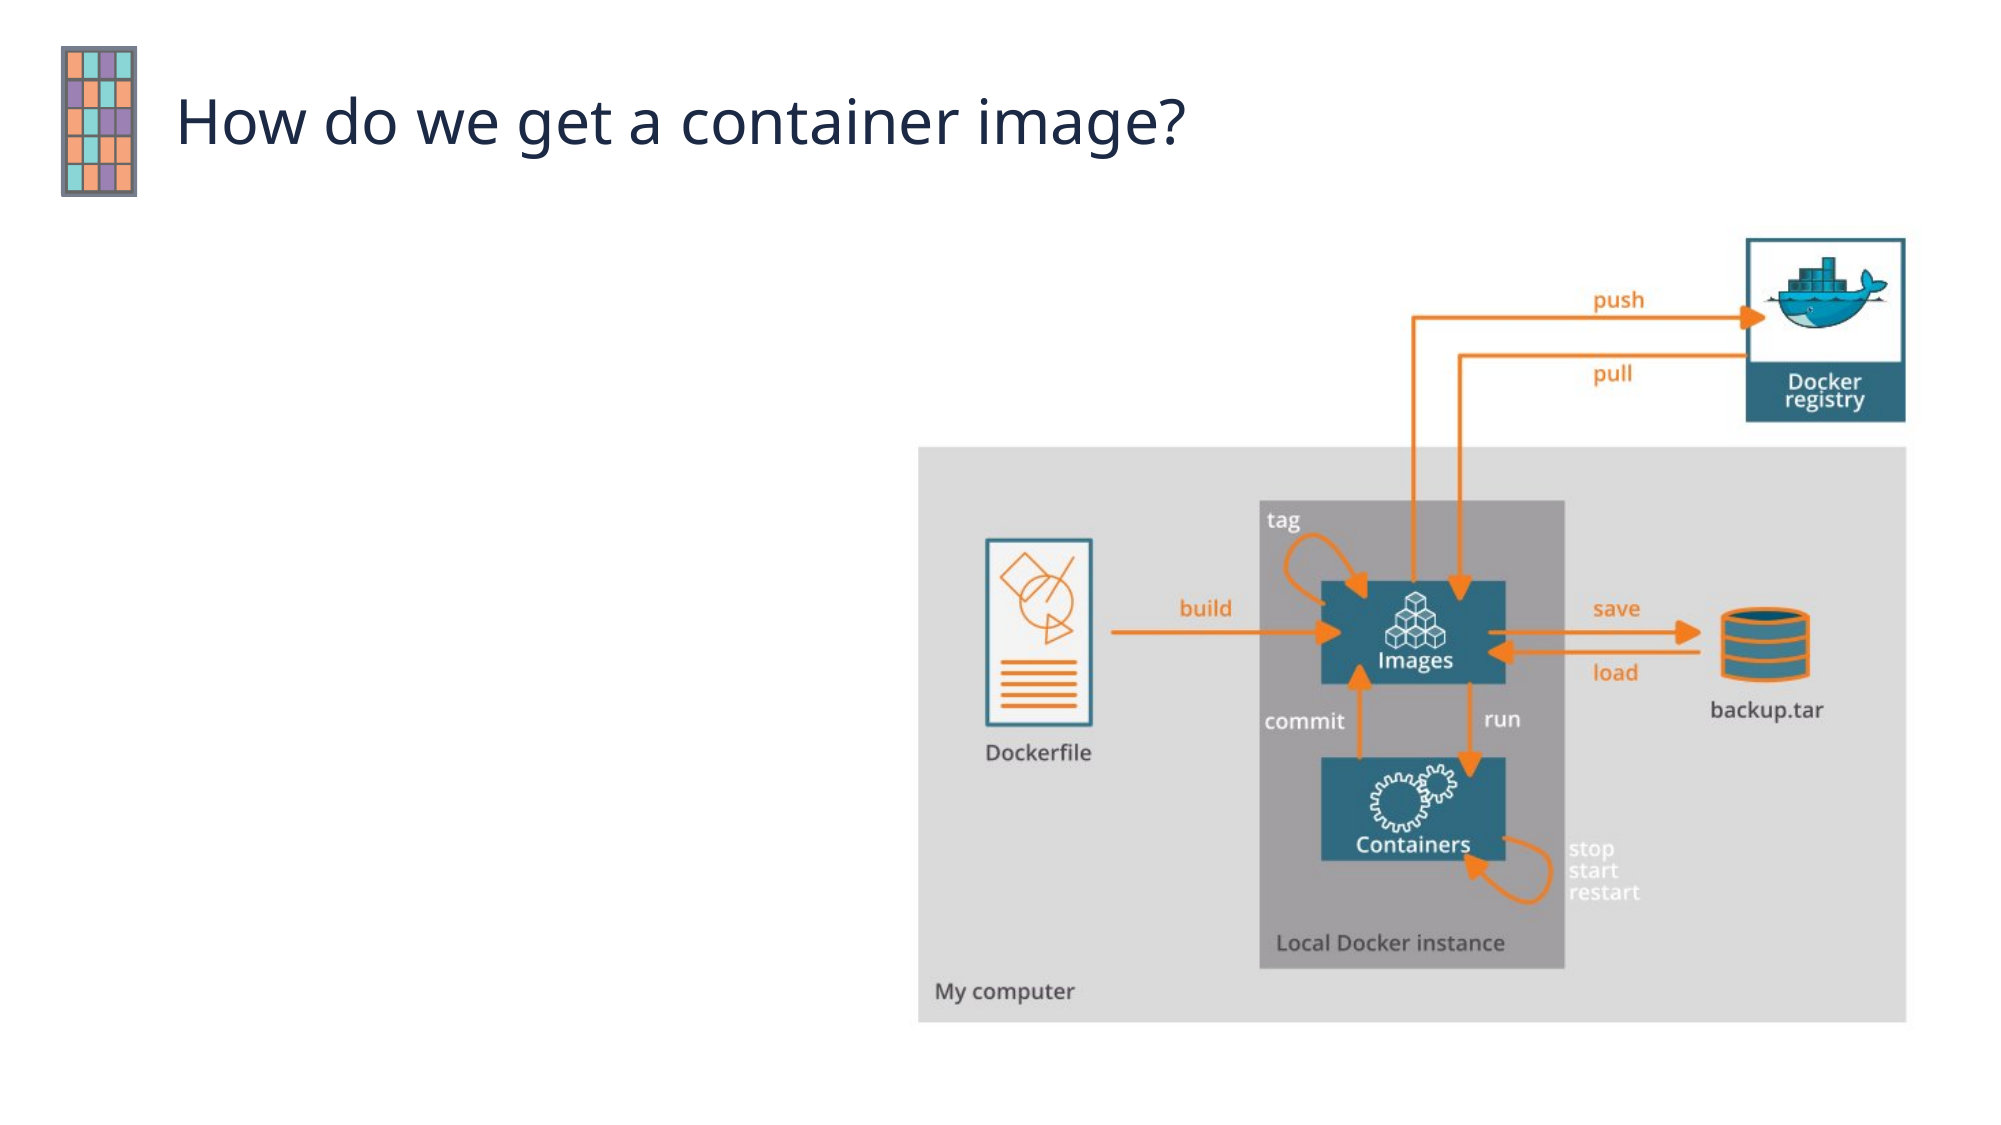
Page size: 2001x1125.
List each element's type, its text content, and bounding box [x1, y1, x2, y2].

title How do we get a container image? [160, 59, 1964, 190]
text_box [60, 46, 138, 197]
picture [909, 224, 1922, 1044]
